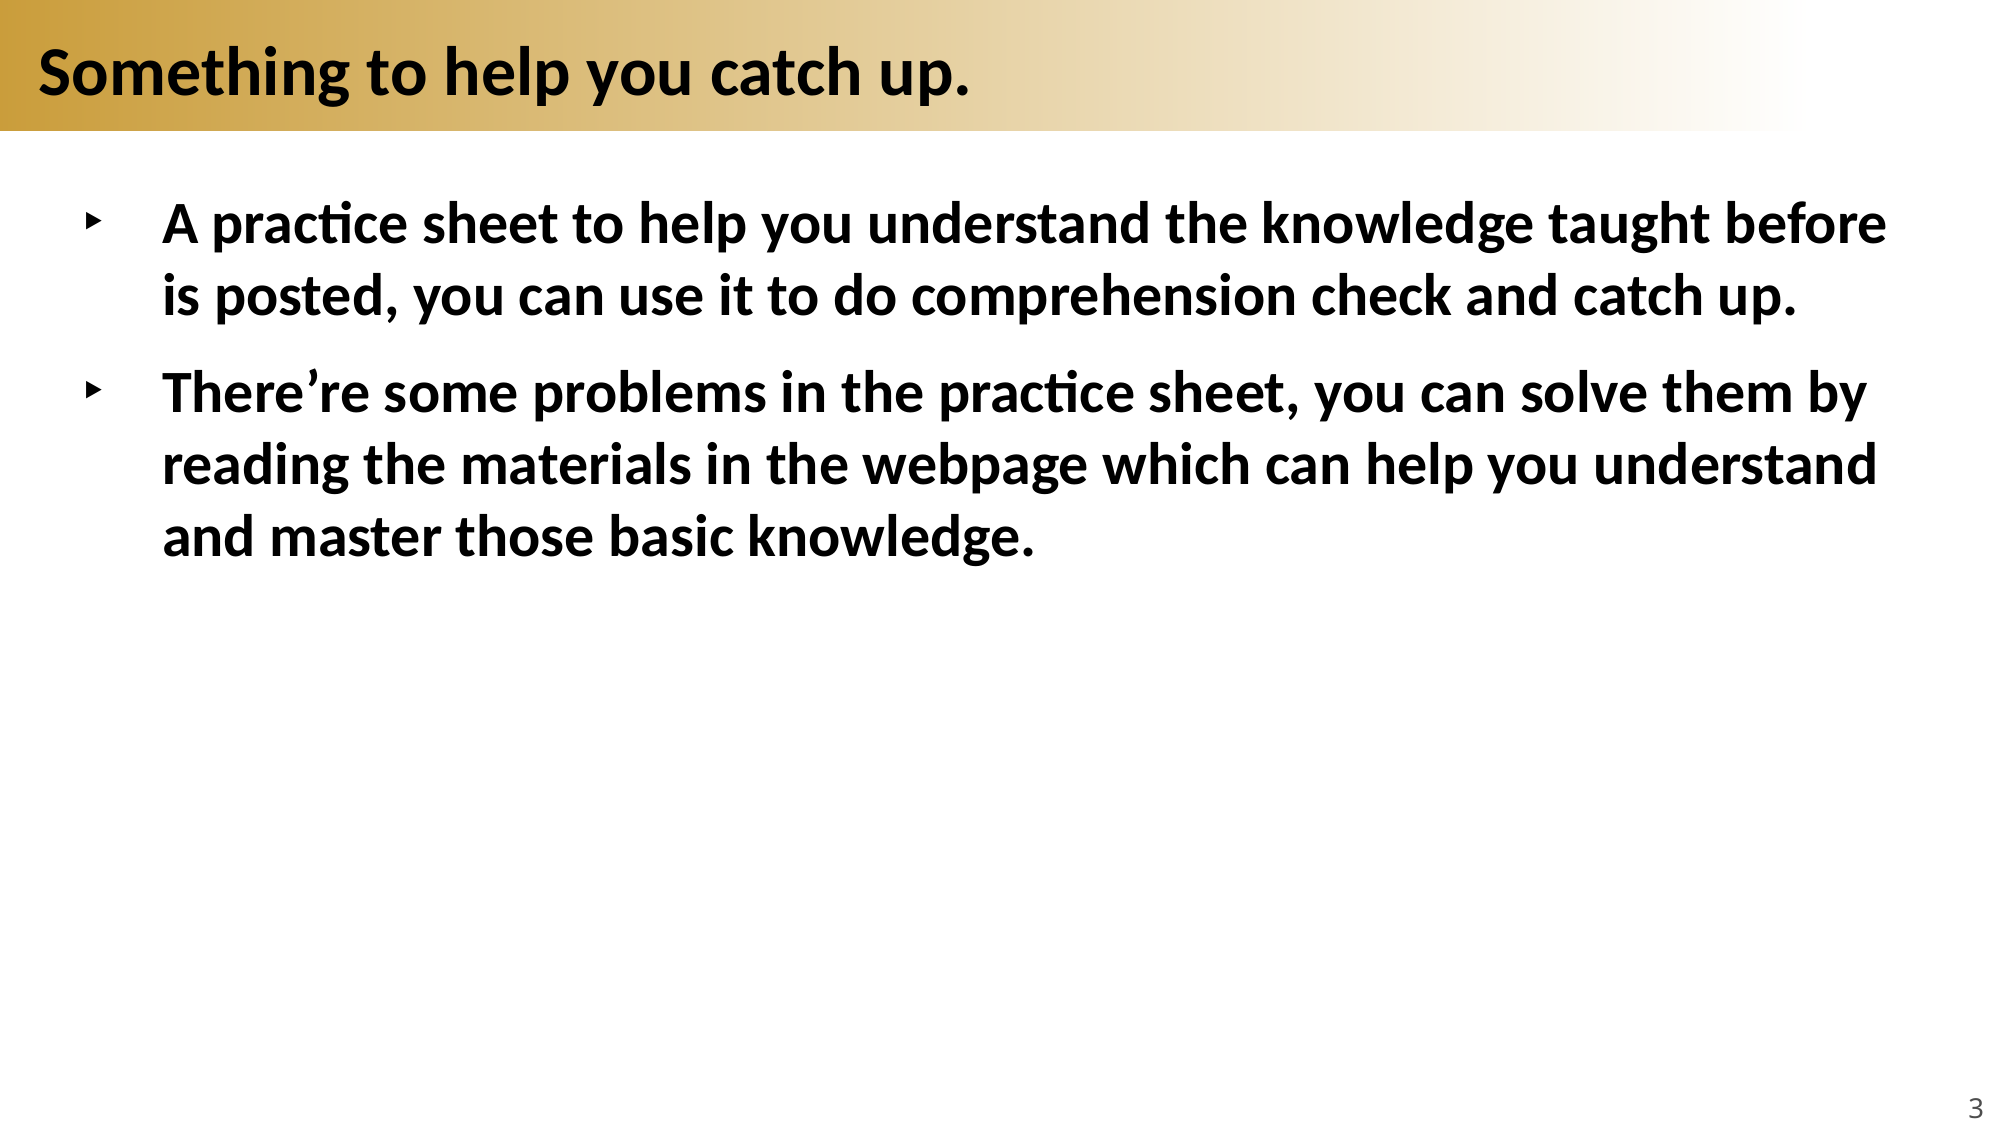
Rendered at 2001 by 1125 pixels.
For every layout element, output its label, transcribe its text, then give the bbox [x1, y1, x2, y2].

title Something to help you catch up. [39, 15, 1961, 119]
list A practice sheet to help you understand the knowledge taught before is posted, you can use it to do comprehension check and catch up. There’re some problems in the practice sheet, you can solve them by reading the materials in the webpage which can help you understand and master those basic knowledge. [39, 183, 1914, 1048]
slide_number 3 [1952, 1085, 2000, 1125]
